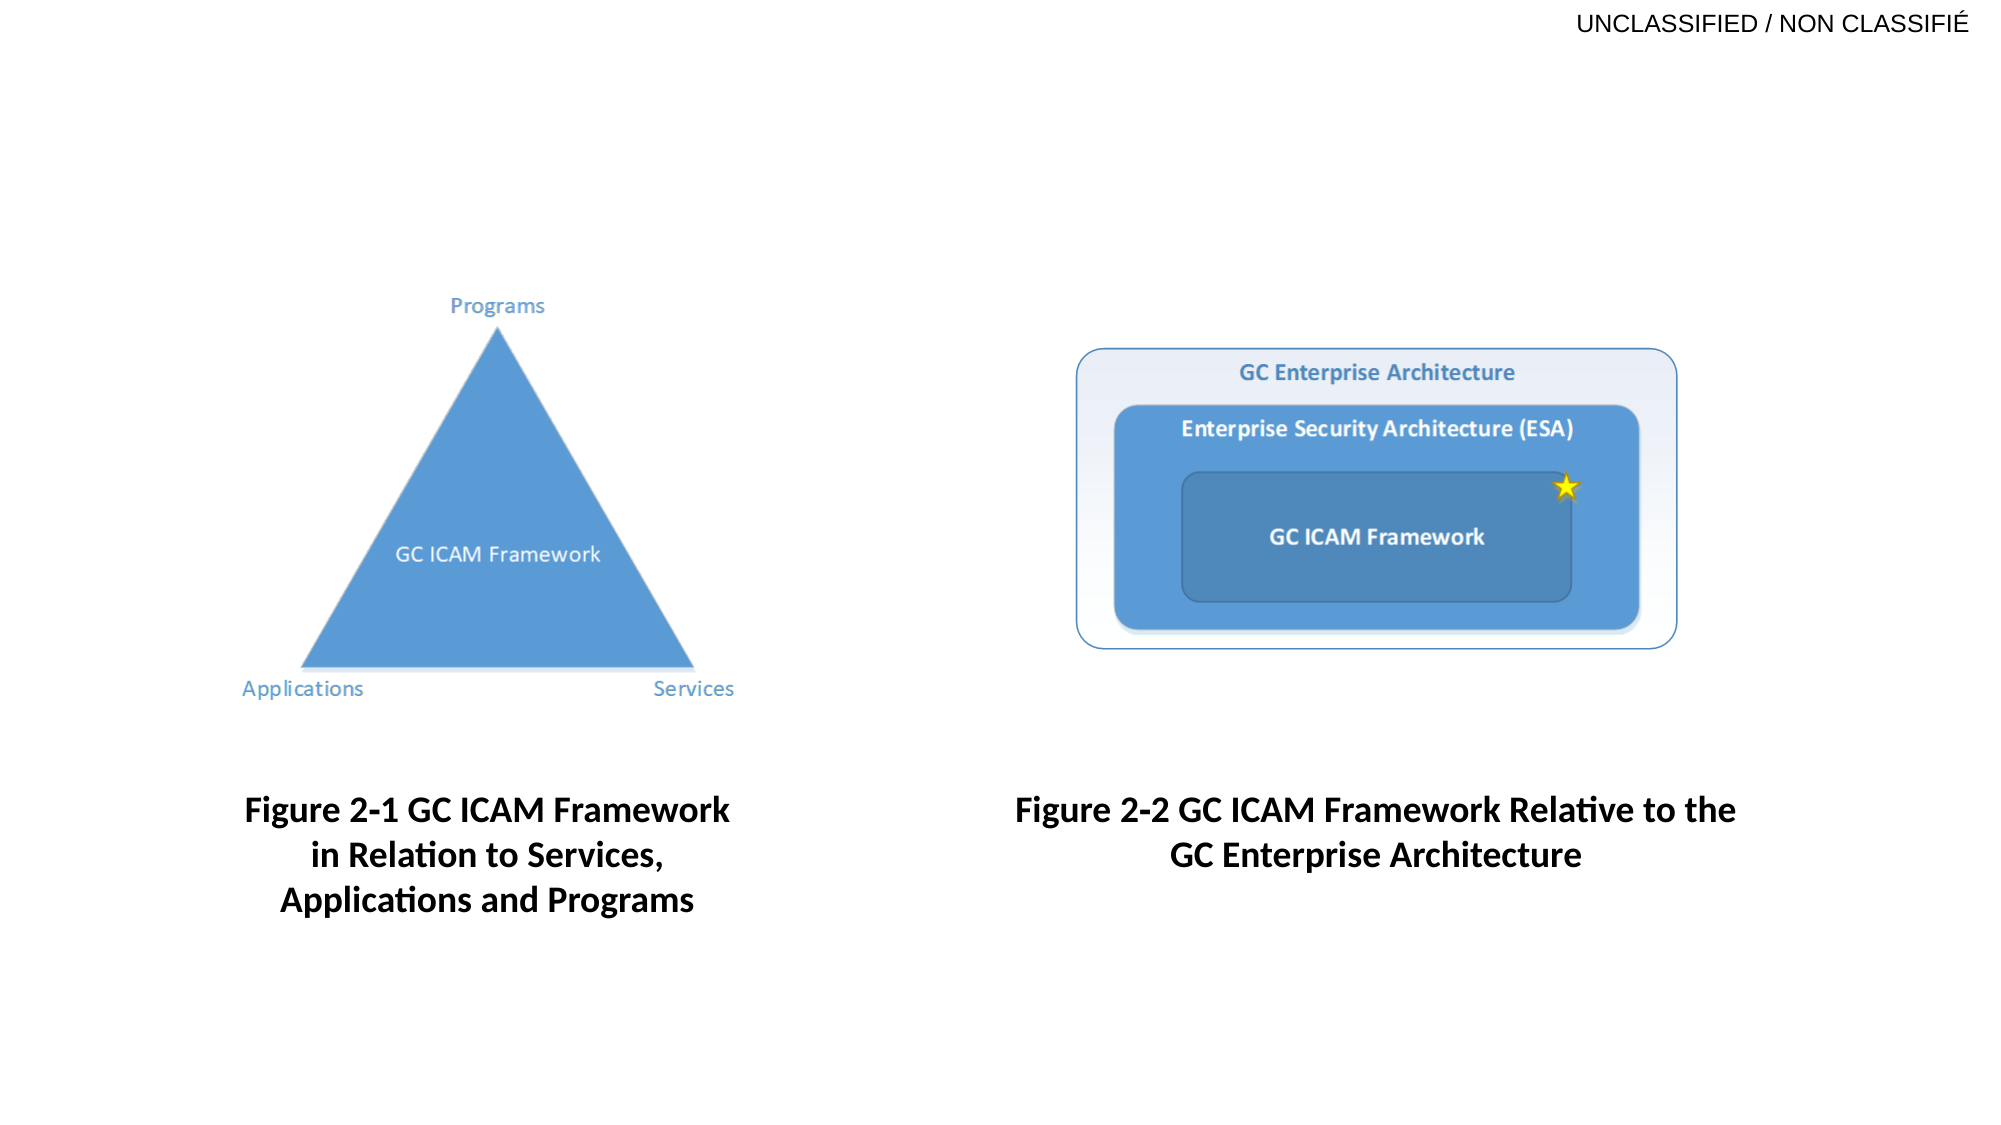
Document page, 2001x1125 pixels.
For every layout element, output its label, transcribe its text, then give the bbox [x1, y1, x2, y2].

picture [1074, 346, 1679, 652]
text_box Figure 2‑1 GC ICAM Framework in Relation to Services, Applications and Programs [220, 777, 755, 928]
picture [228, 281, 748, 717]
text_box Figure 2‑2 GC ICAM Framework Relative to the GC Enterprise Architecture [999, 777, 1753, 883]
